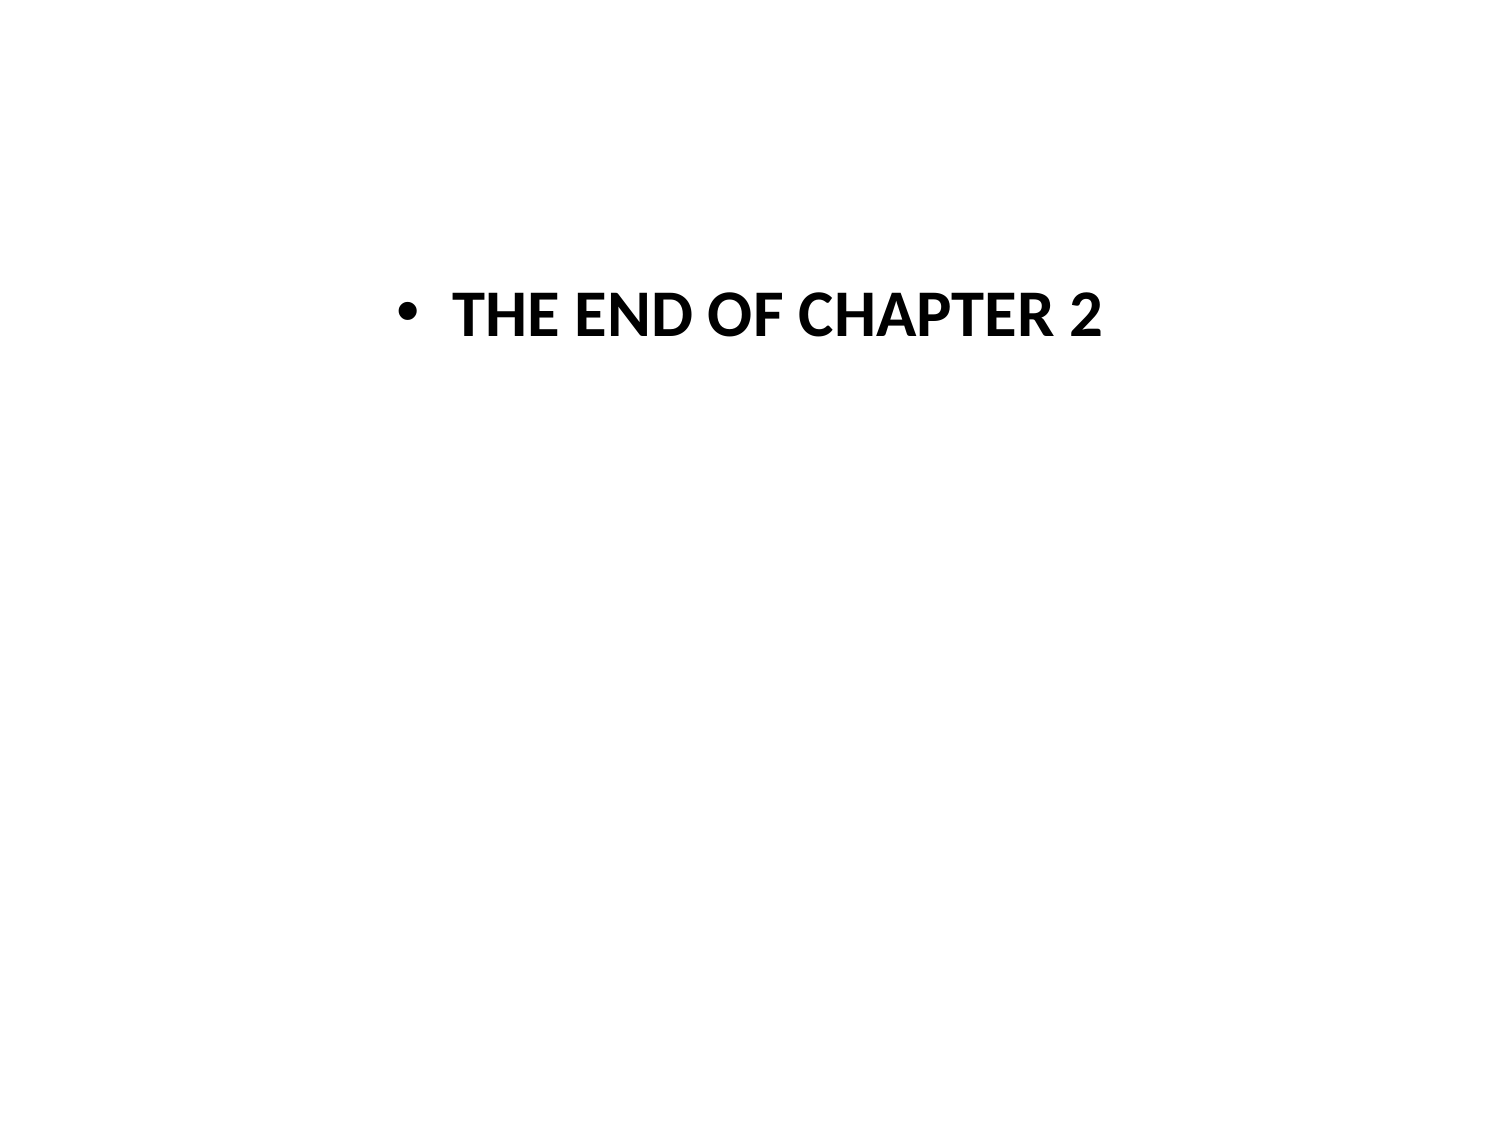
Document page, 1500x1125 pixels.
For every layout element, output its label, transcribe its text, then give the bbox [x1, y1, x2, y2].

list THE END OF CHAPTER 2 [75, 262, 1425, 1005]
